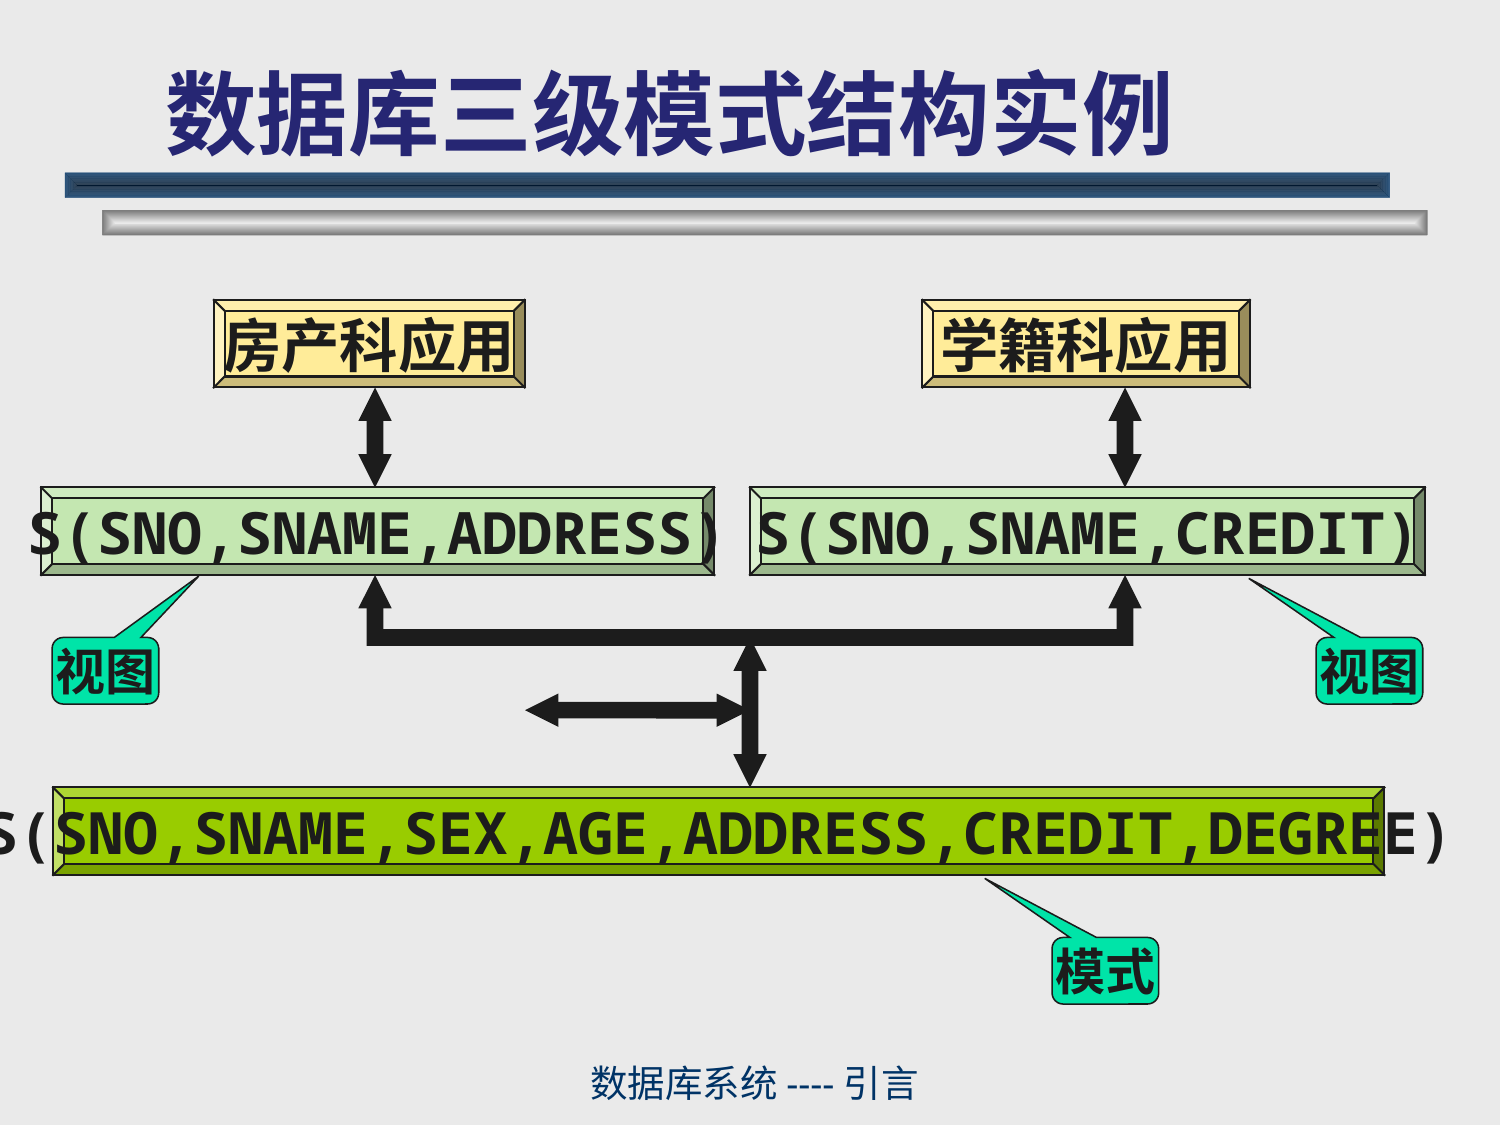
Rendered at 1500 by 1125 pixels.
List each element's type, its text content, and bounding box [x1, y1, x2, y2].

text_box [40, 299, 1426, 1005]
title 数据库三级模式结构实例 [149, 24, 1426, 176]
footer 数据库系统----引言 [574, 1062, 1188, 1113]
